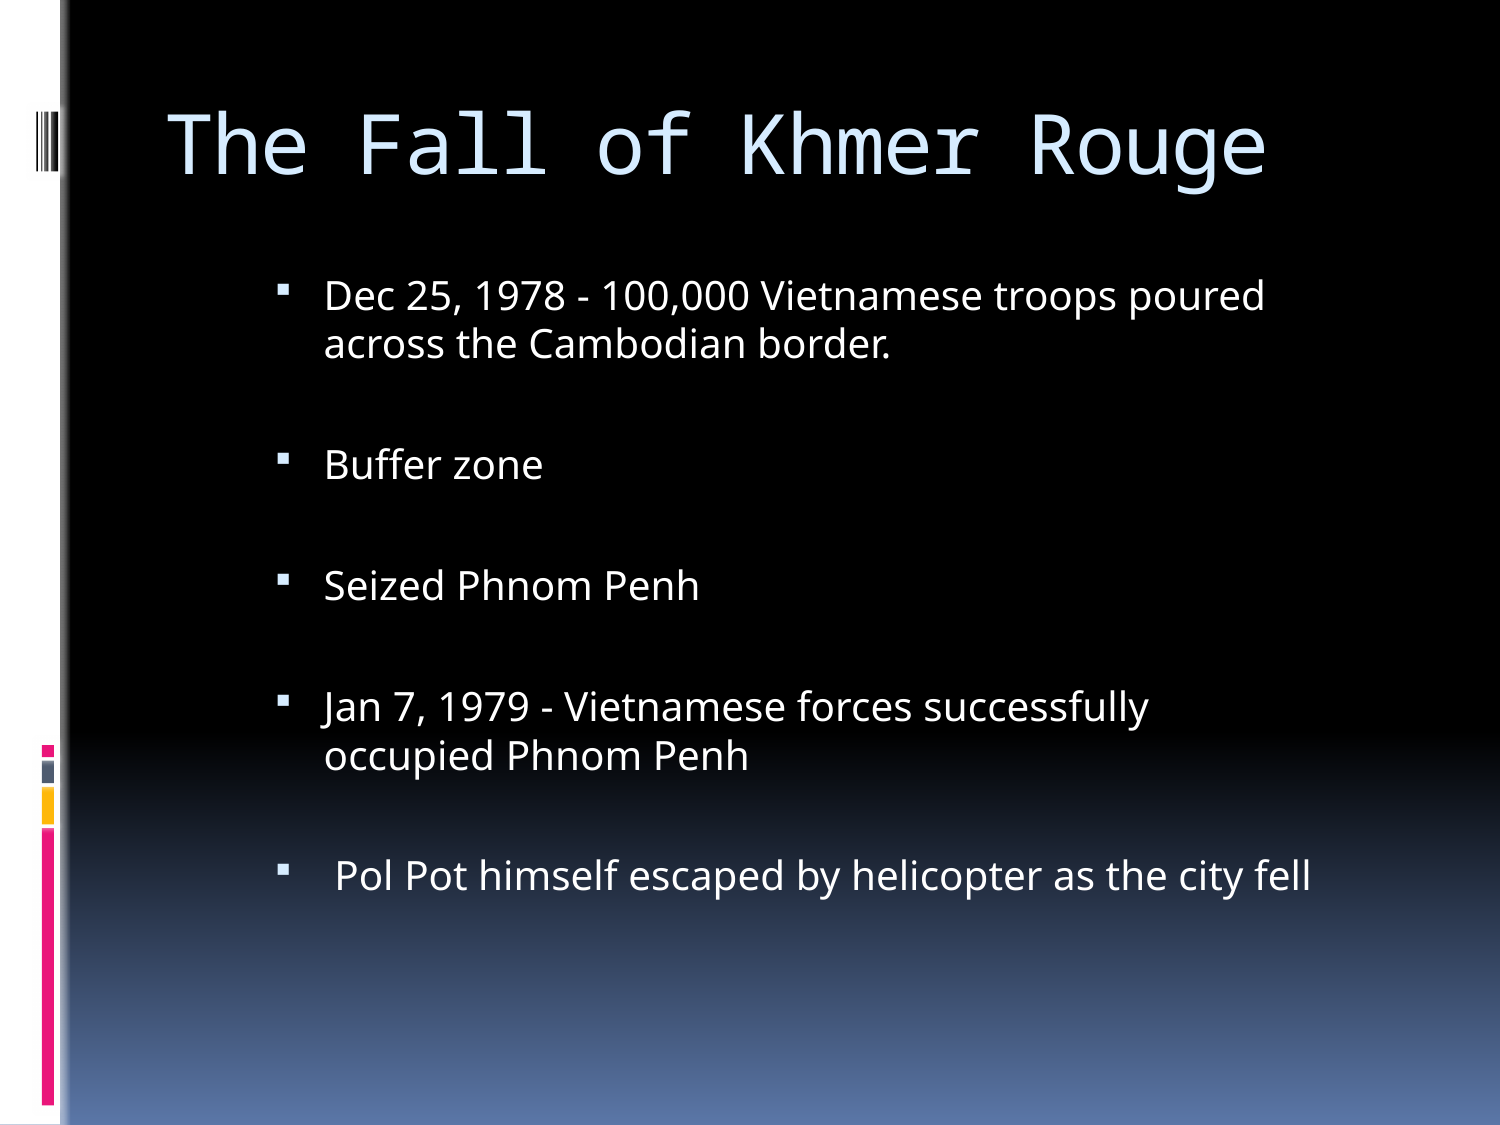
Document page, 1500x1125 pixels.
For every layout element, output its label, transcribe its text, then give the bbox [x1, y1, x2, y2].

list Dec 25, 1978 - 100,000 Vietnamese troops poured across the Cambodian border. Buffer zone Seized Phnom Penh Jan 7, 1979 - Vietnamese forces successfully occupied Phnom Penh Pol Pot himself escaped by helicopter as the city fell [249, 262, 1338, 950]
title The Fall of Khmer Rouge [150, 83, 1425, 234]
